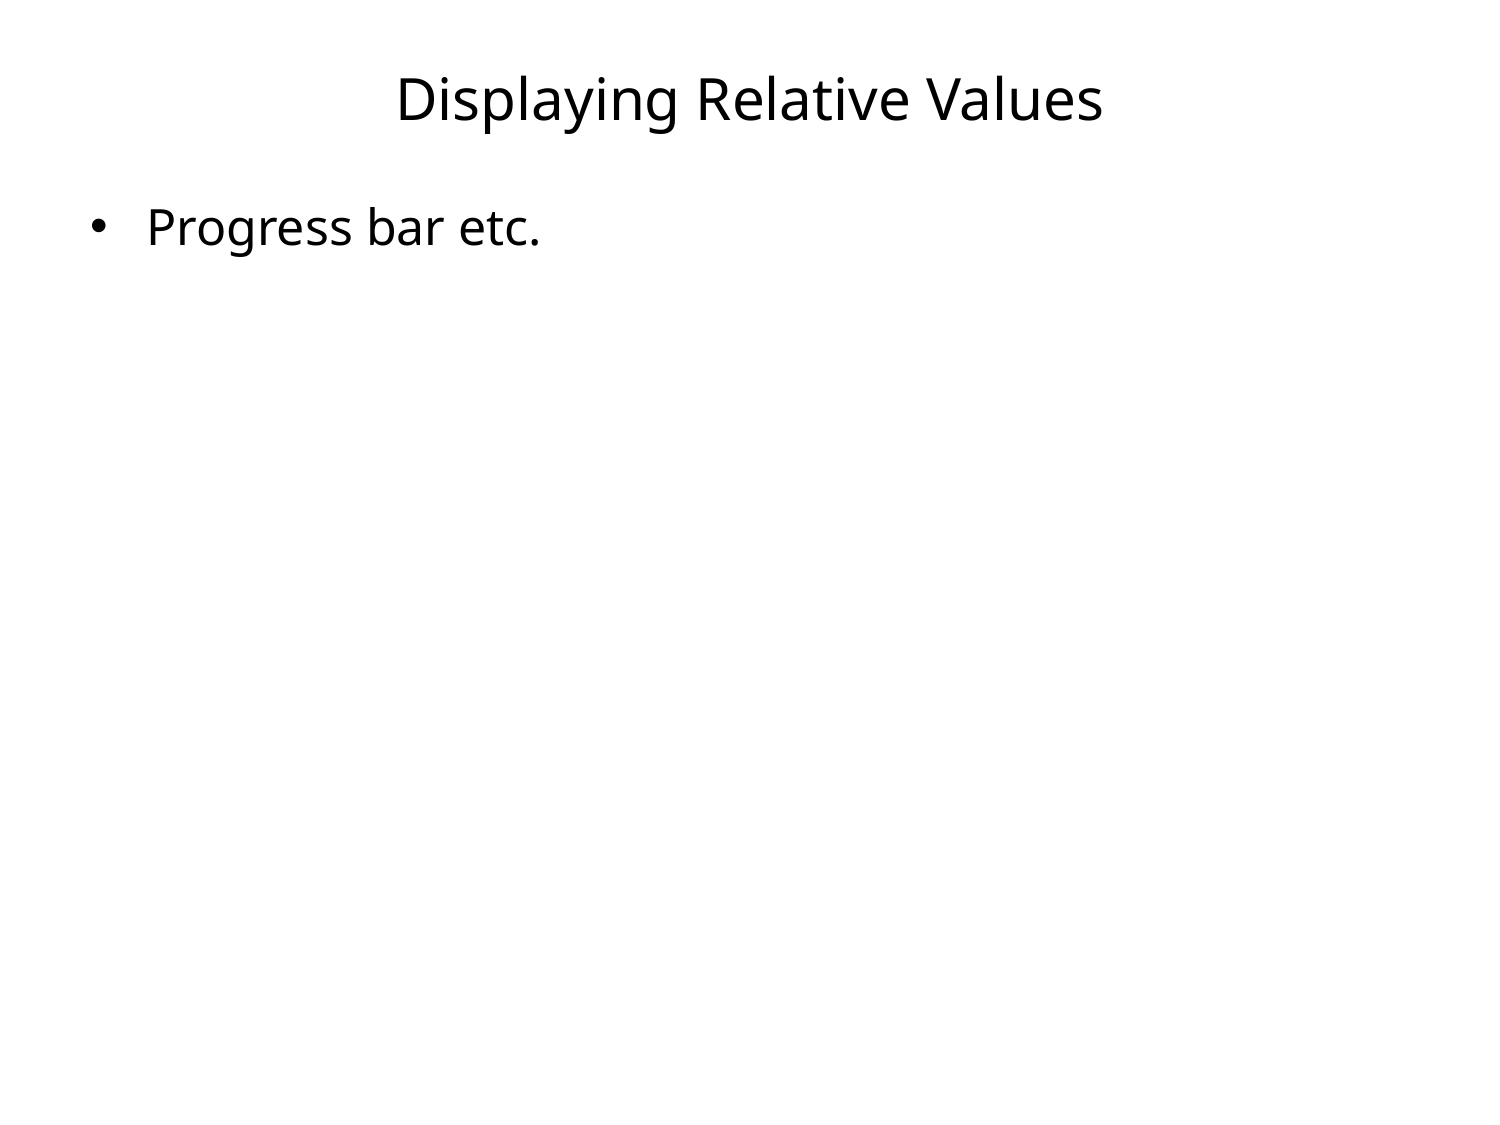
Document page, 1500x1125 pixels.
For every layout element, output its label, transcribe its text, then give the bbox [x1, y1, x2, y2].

title Displaying Relative Values [75, 45, 1425, 150]
list Progress bar etc. [75, 187, 1425, 1005]
